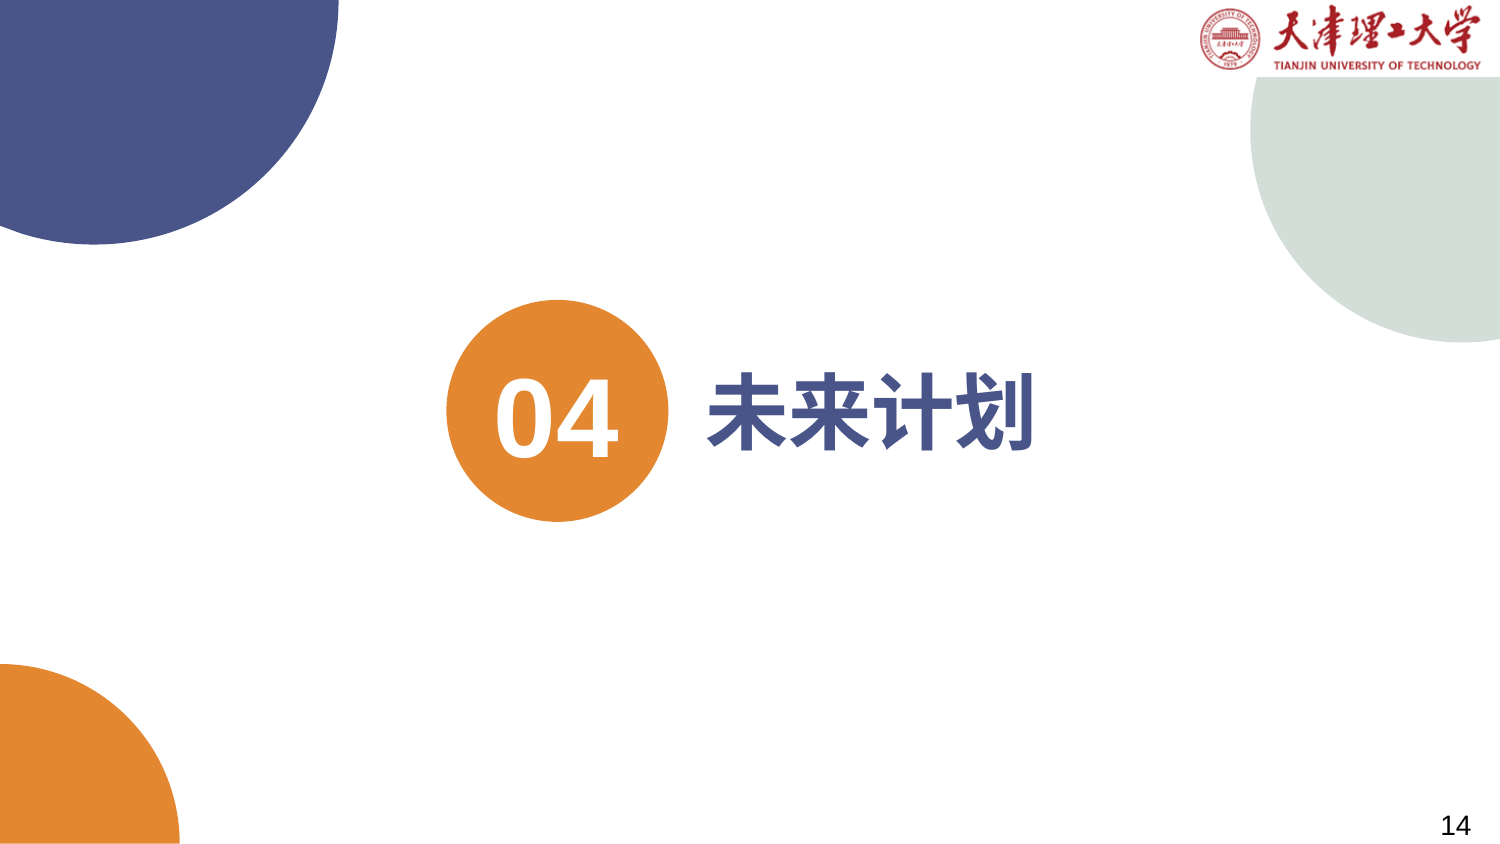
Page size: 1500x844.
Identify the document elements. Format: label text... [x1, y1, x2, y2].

text_box 14 [1425, 800, 1494, 844]
picture [1182, 0, 1500, 77]
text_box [446, 299, 1054, 522]
